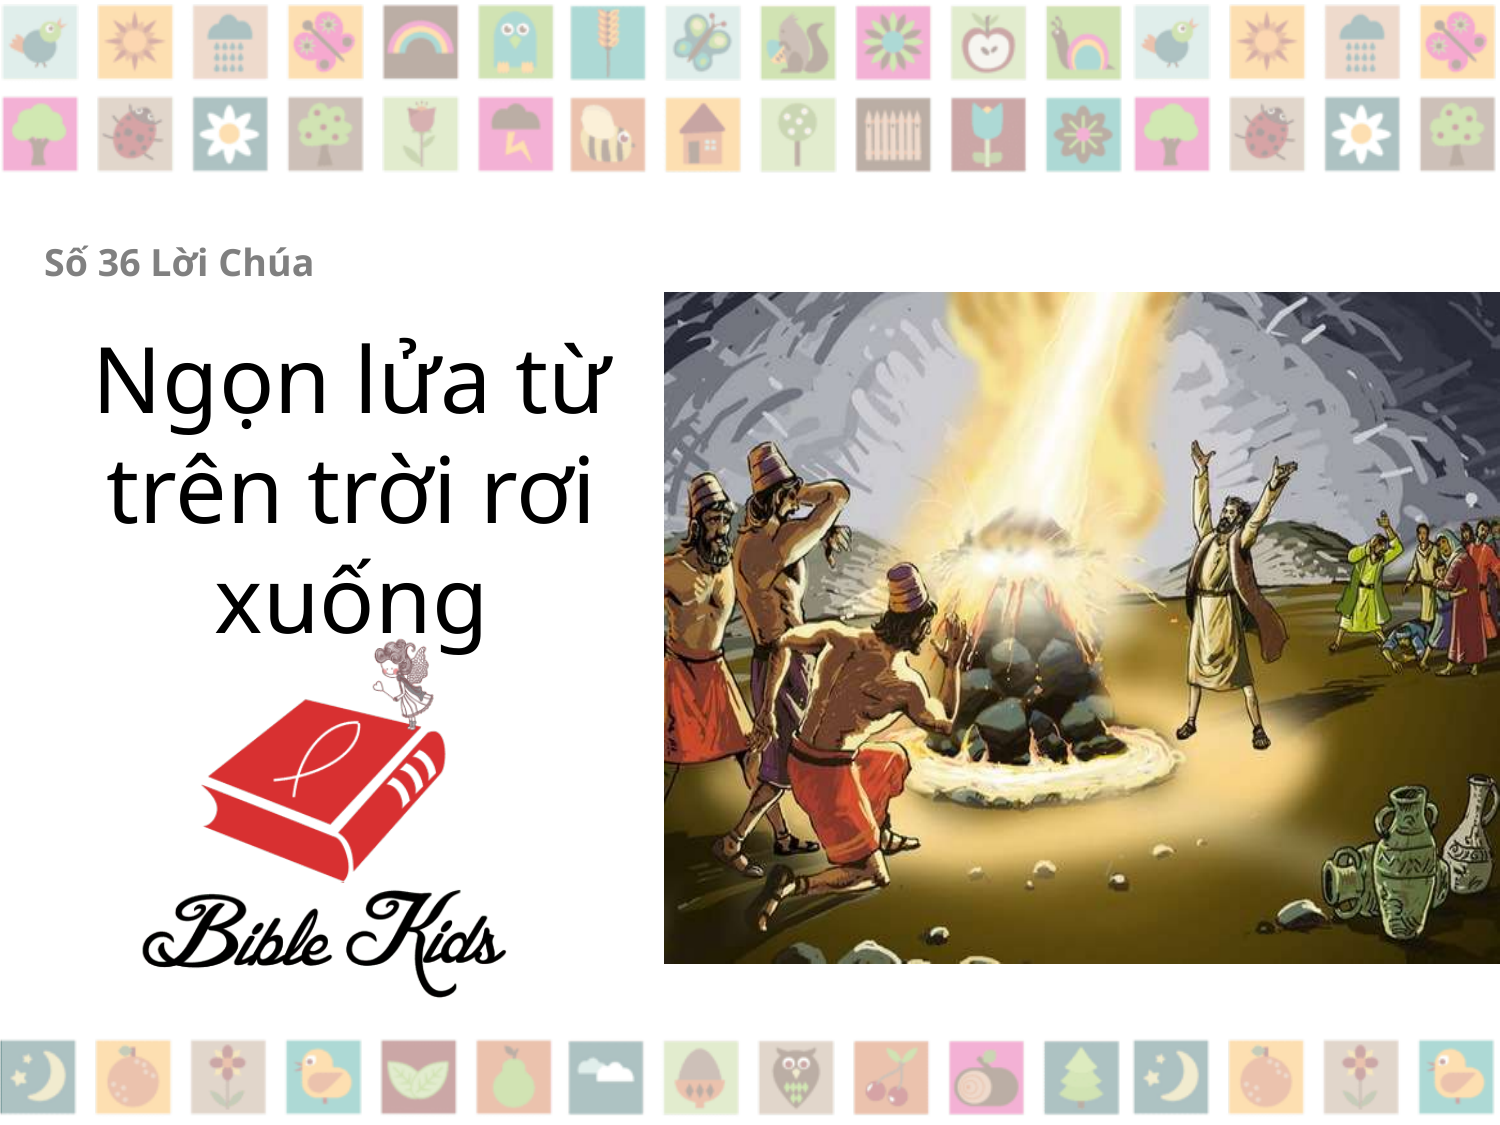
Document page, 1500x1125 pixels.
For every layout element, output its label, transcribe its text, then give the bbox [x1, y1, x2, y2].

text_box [0, 3, 1500, 181]
picture [117, 600, 544, 1027]
text_box Ngọn lửa từ trên trời rơi xuống [29, 314, 659, 659]
text_box Số 36 Lời Chúa [29, 231, 543, 292]
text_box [0, 1028, 1500, 1118]
picture [664, 292, 1500, 965]
